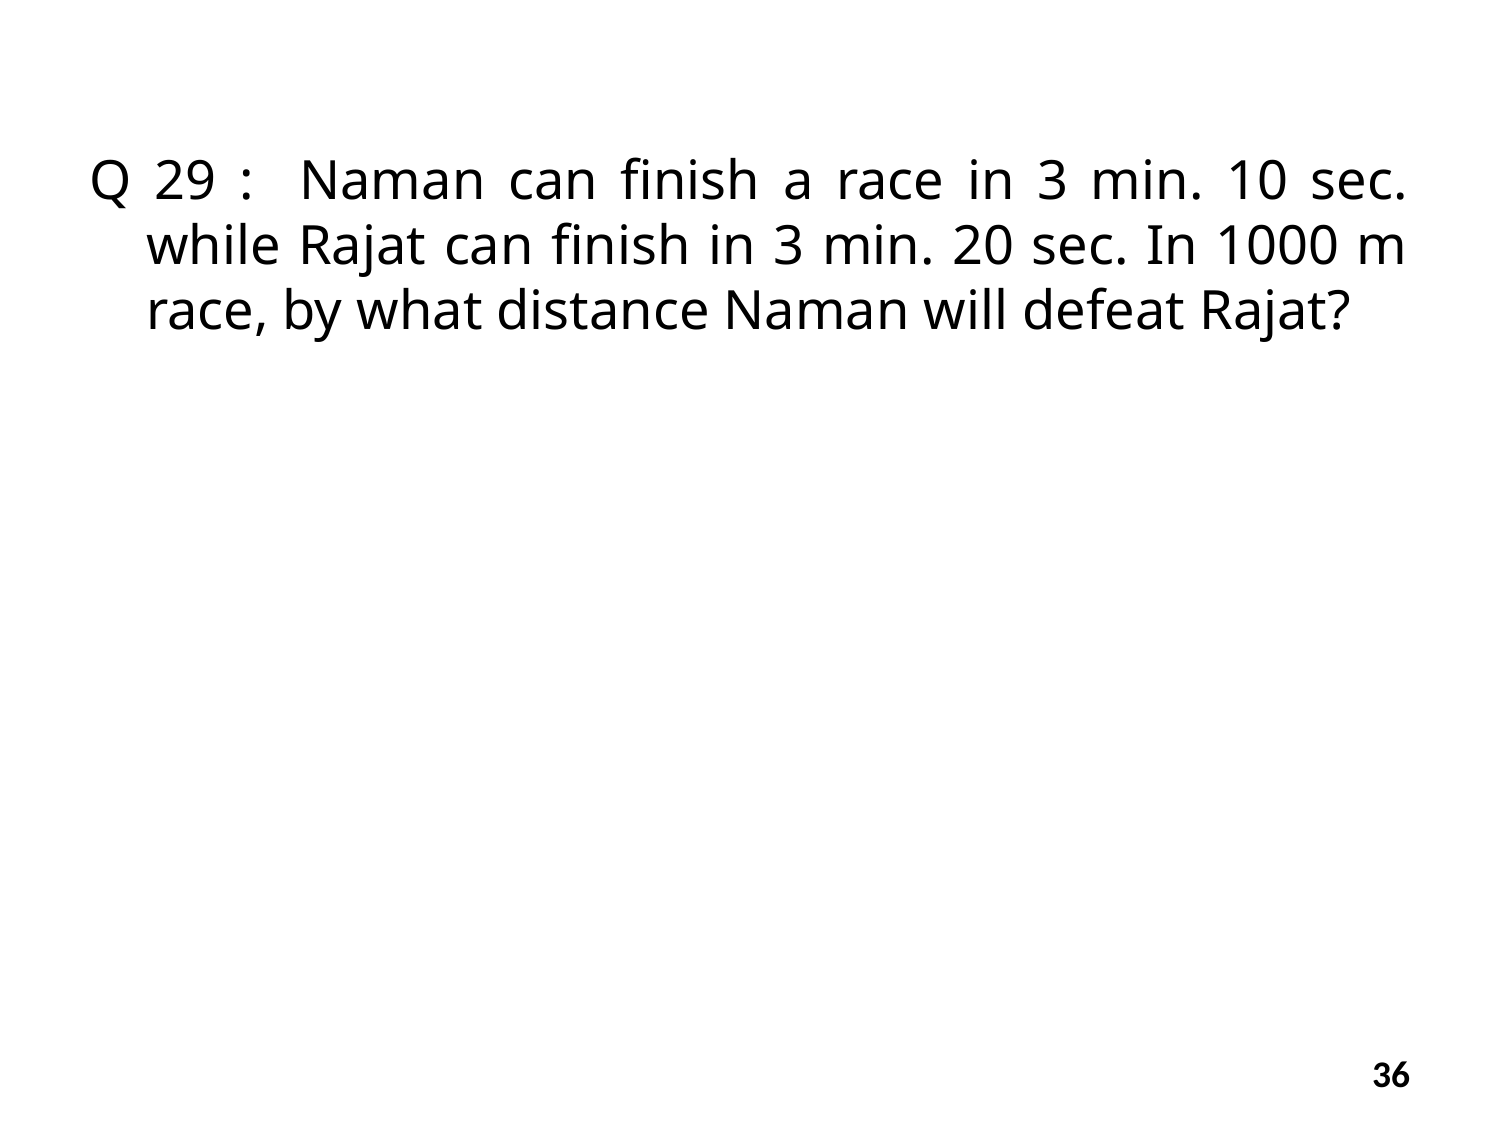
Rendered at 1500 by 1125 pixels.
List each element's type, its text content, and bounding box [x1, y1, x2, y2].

slide_number 36 [1074, 1042, 1425, 1103]
text_box Q 29 : Naman can finish a race in 3 min. 10 sec. while Rajat can finish in 3 min. 20 sec. In 1000 m race, by what distance Naman will defeat Rajat? [74, 137, 1425, 838]
